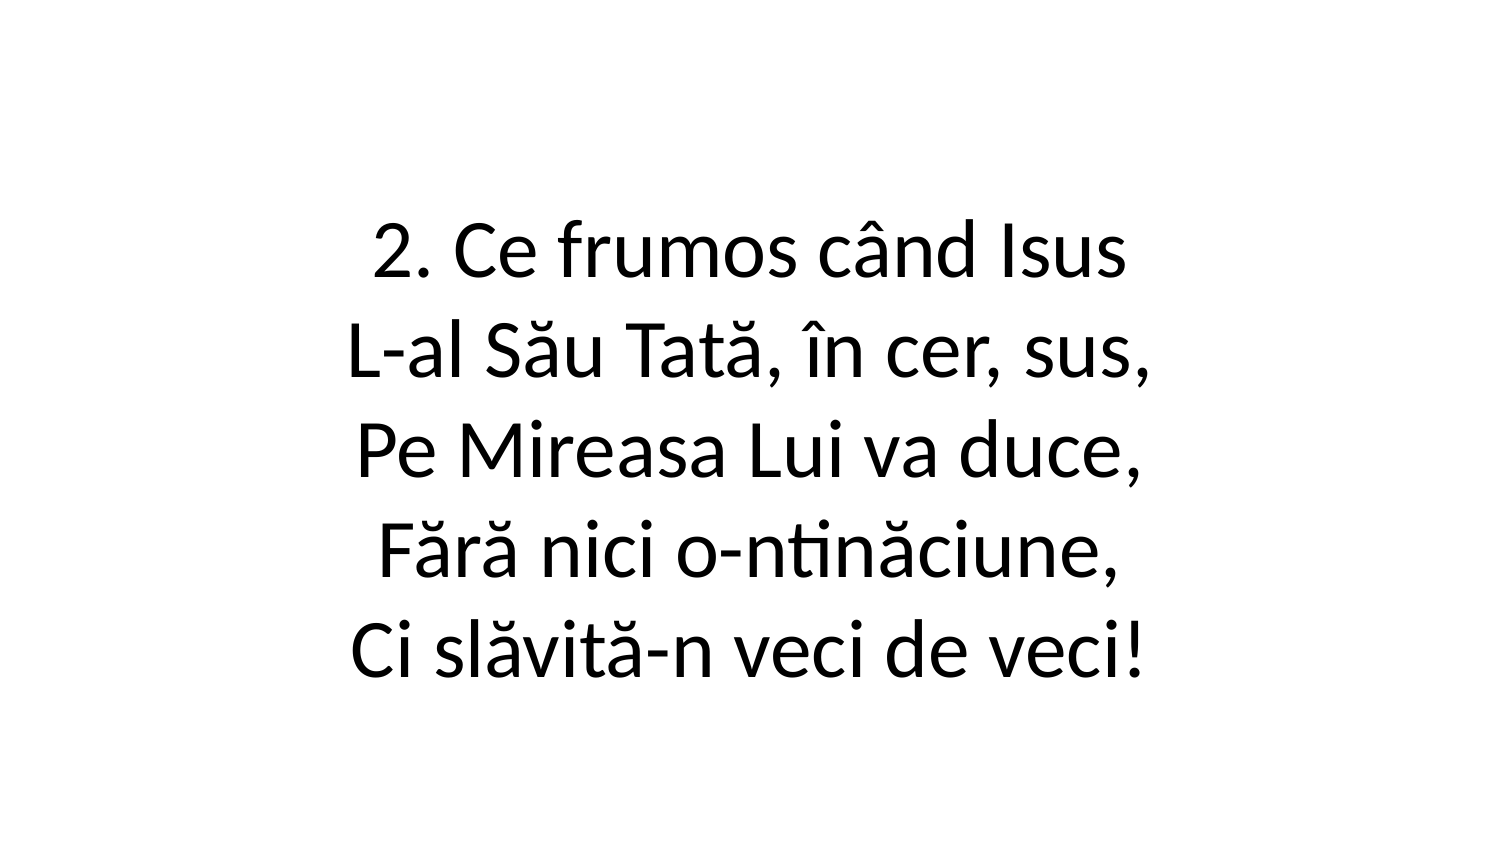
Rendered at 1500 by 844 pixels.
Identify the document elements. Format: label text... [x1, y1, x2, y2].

text_box 2. Ce frumos când Isus L-al Său Tată, în cer, sus, Pe Mireasa Lui va duce, Fără nici o-ntinăciune, Ci slăvită-n veci de veci! [331, 142, 1169, 702]
